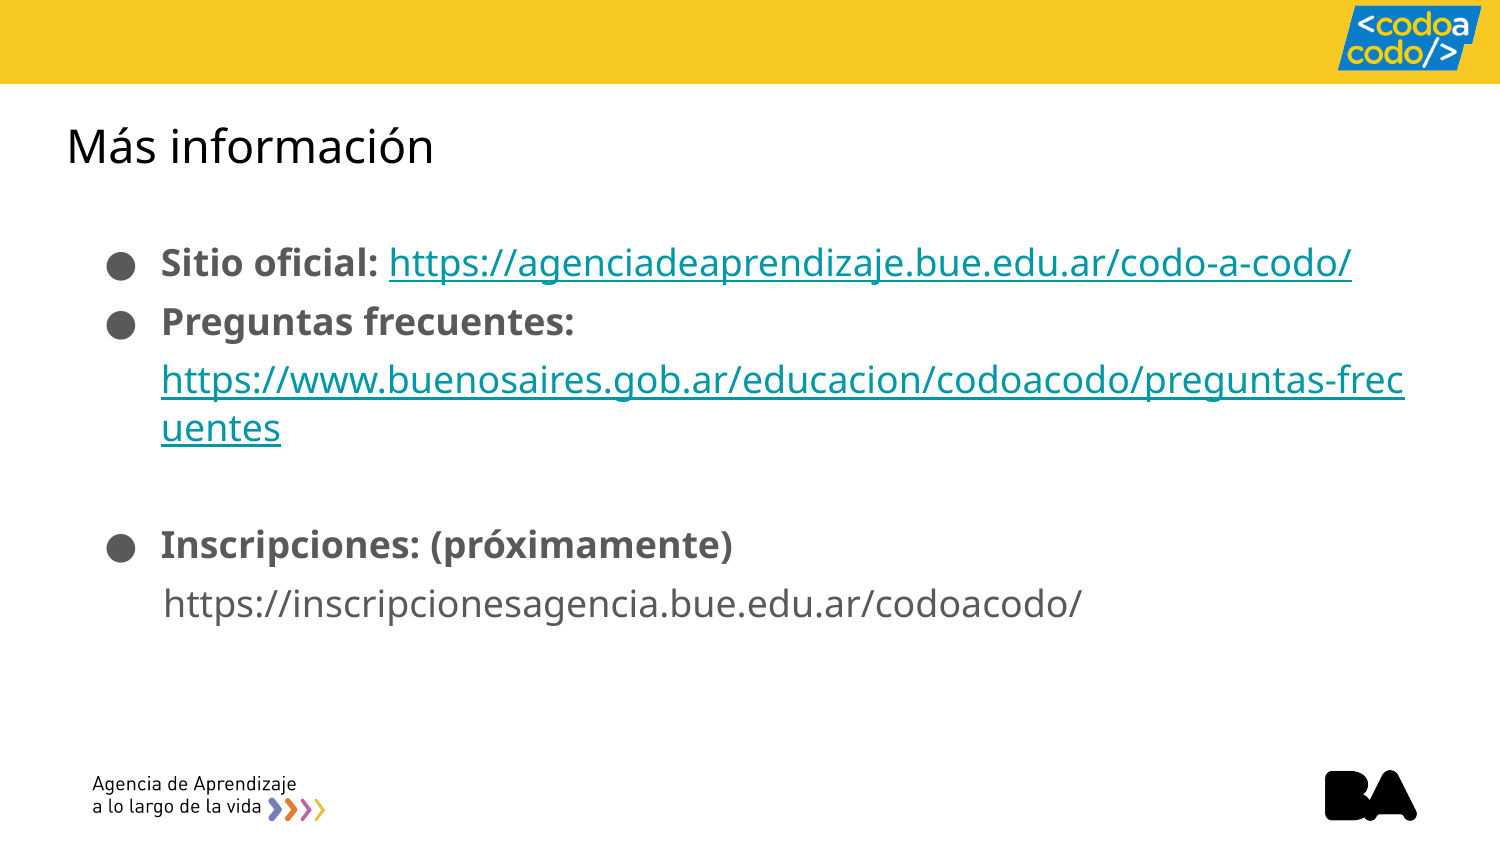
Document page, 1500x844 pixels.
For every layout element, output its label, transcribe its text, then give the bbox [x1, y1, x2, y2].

title Más información [51, 98, 1446, 192]
picture [70, 759, 344, 835]
picture [1337, 5, 1482, 71]
picture [1325, 770, 1417, 821]
list Sitio oficial: https://agenciadeaprendizaje.bue.edu.ar/codo-a-codo/ Preguntas frecuentes: https://www.buenosaires.gob.ar/educacion/codoacodo/preguntas-frecuentes Inscripciones: (próximamente) https://inscripcionesagencia.bue.edu.ar/codoacodo/ [70, 214, 1430, 759]
